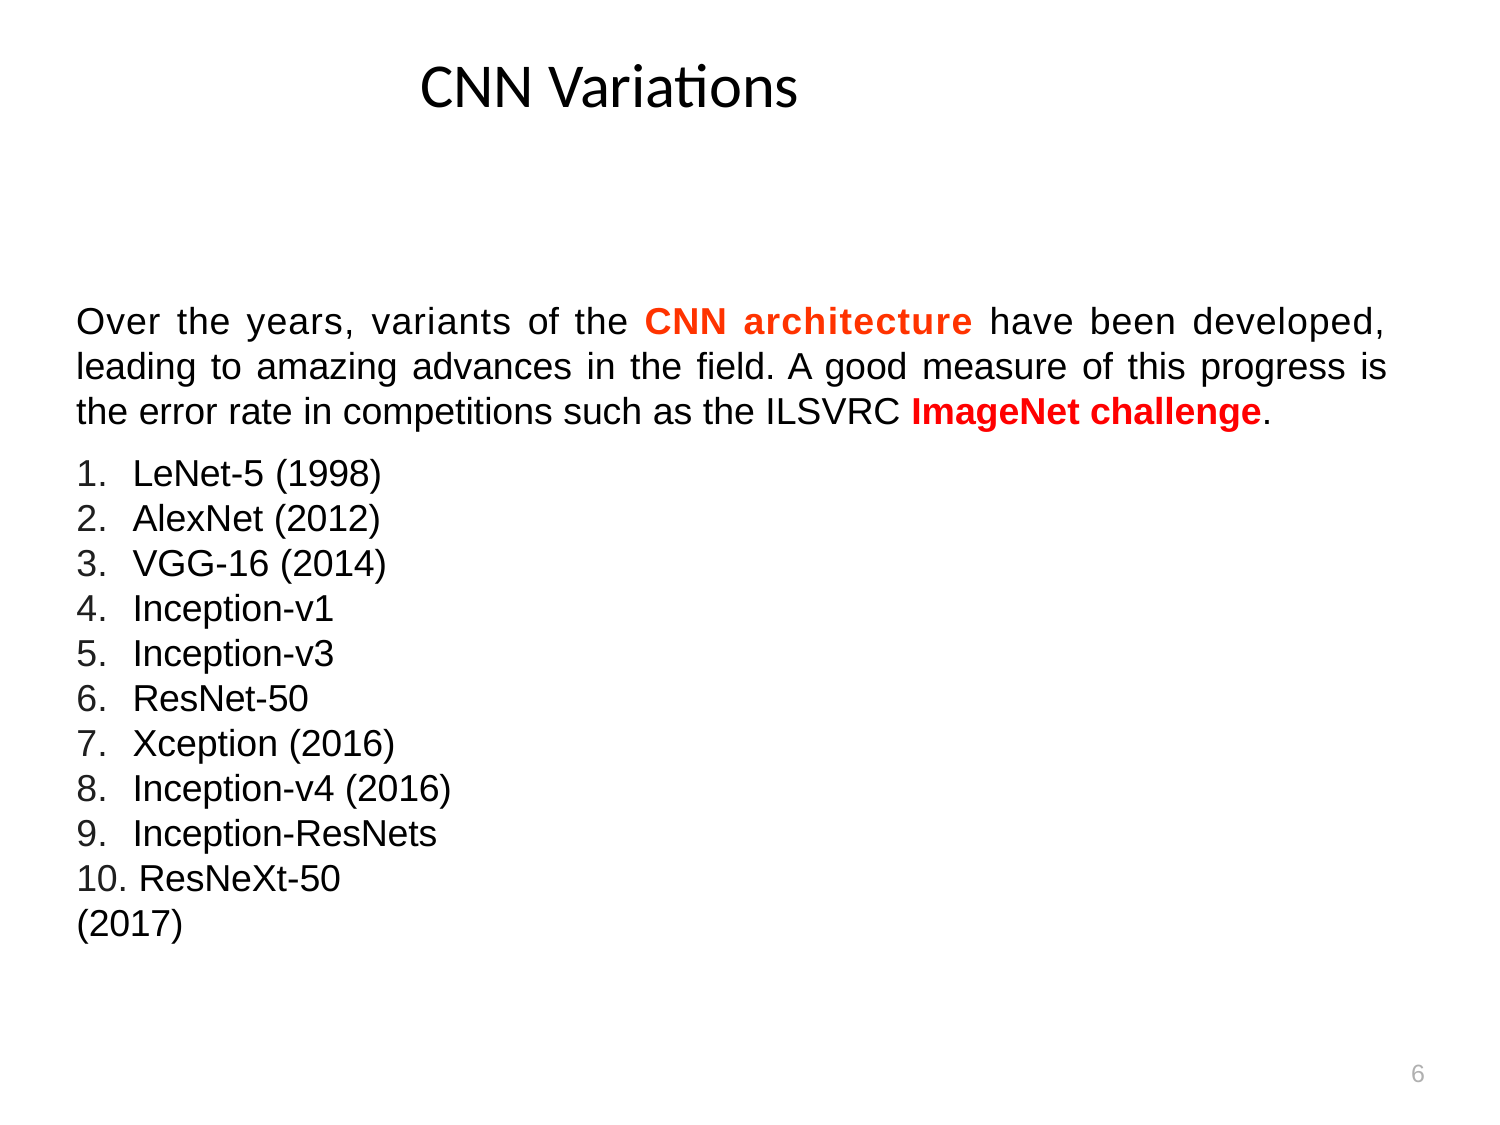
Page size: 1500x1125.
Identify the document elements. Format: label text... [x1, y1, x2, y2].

text_box 10. ResNeXt-50 (2017) [74, 855, 458, 945]
text_box Over the years, variants of the CNN architecture have been developed, leading to amazing advances in the field. A good measure of this progress is the error rate in competitions such as the ILSVRC ImageNet challenge. LeNet-5 (1998) AlexNet (2012) VGG-16 (2014) Inception-v1 Inception-v3 ResNet-50 Xception (2016) Inception-v4 (2016) Inception-ResNets [74, 295, 1388, 855]
slide_number 6 [1074, 746, 1425, 1125]
title CNN Variations [231, 0, 987, 177]
